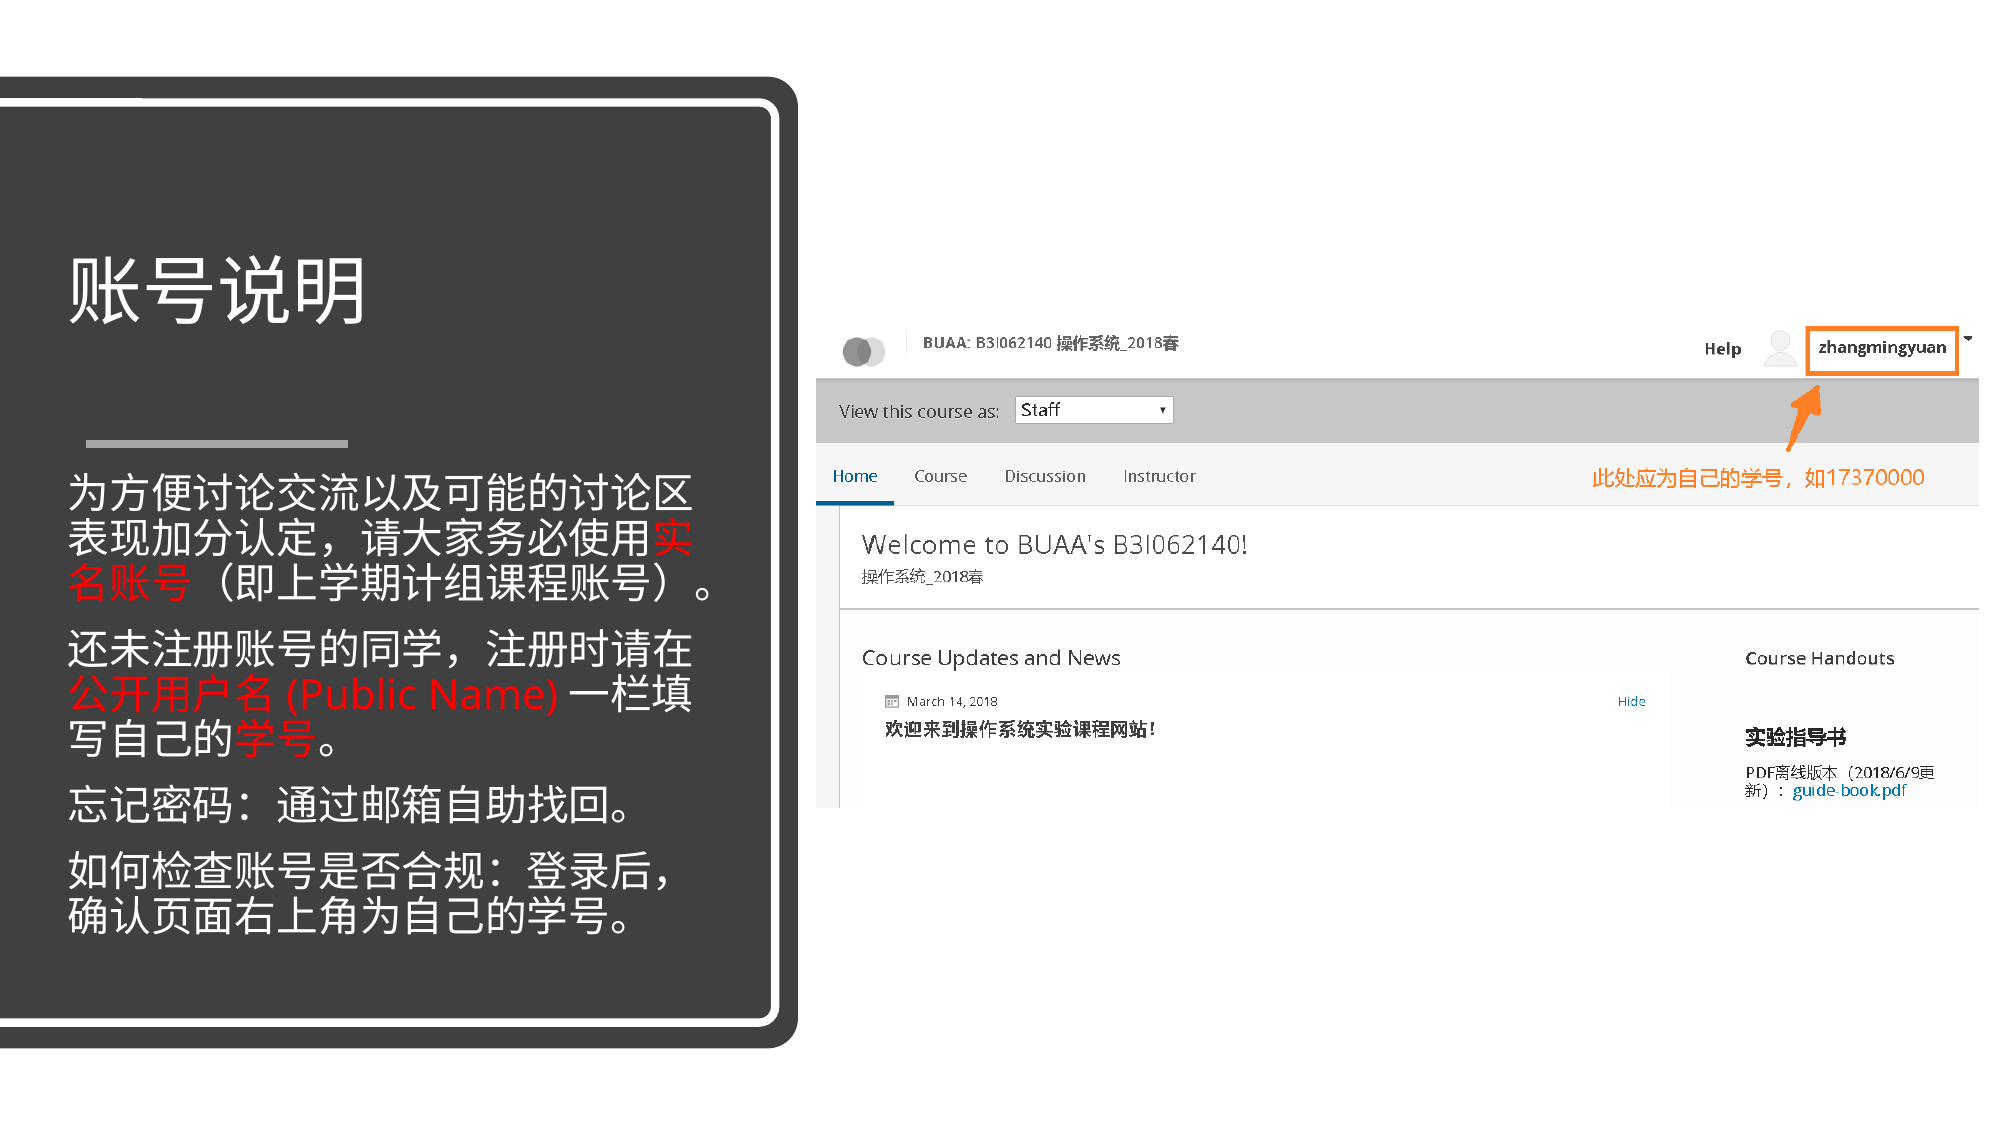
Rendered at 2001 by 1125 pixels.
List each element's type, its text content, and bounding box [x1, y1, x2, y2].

text_box [0, 101, 777, 1024]
title 账号说明 [52, 160, 725, 428]
list 为方便讨论交流以及可能的讨论区表现加分认定，请大家务必使用实名账号（即上学期计组课程账号）。 还未注册账号的同学，注册时请在公开用户名(Public Name)一栏填写自己的学号。 忘记密码：通过邮箱自助找回。 如何检查账号是否合规：登录后，确认页面右上角为自己的学号。 [52, 464, 725, 964]
picture [816, 317, 1979, 808]
text_box [0, 75, 799, 1050]
